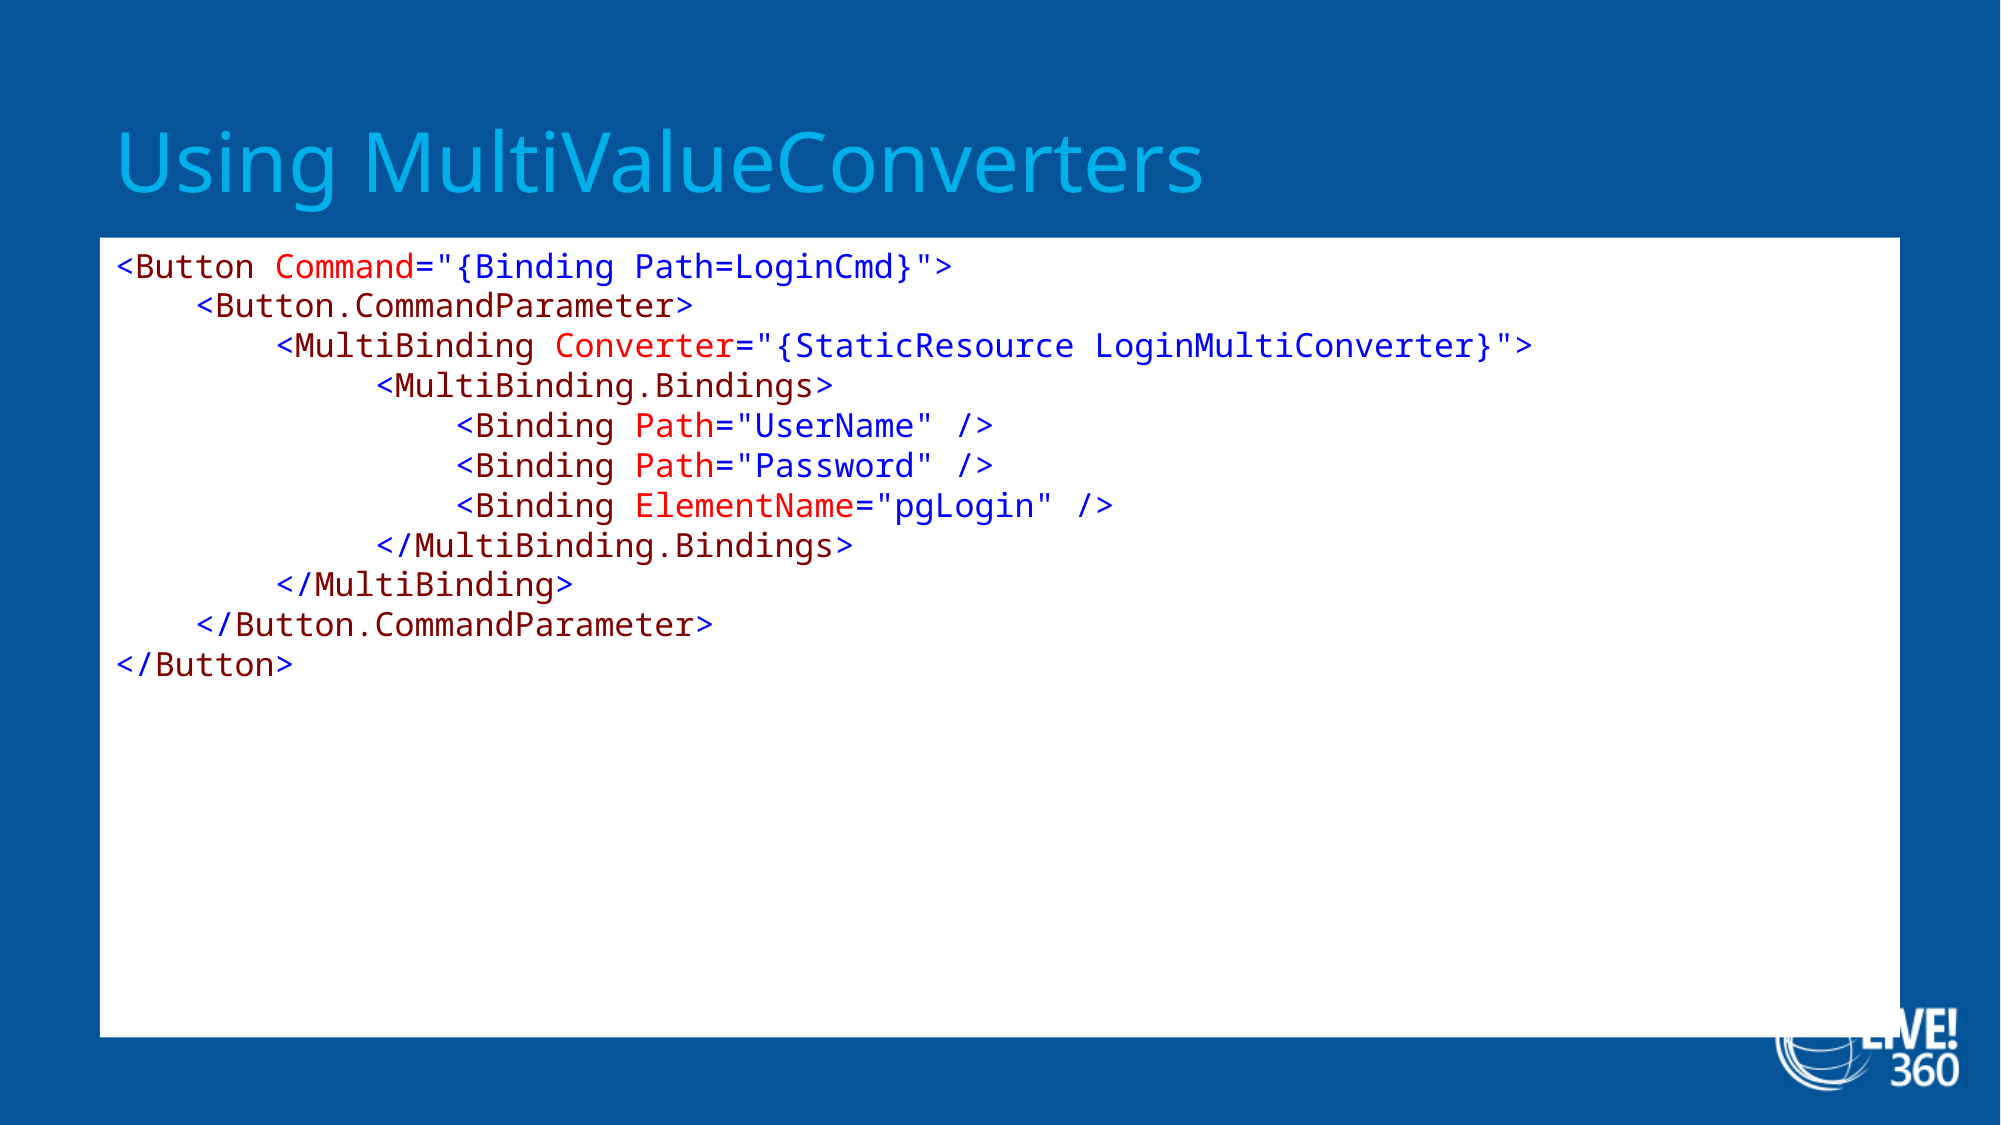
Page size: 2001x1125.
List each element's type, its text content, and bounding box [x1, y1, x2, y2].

list <Button Command="{Binding Path=LoginCmd}"> <Button.CommandParameter> <MultiBinding Converter="{StaticResource LoginMultiConverter}"> <MultiBinding.Bindings> <Binding Path="UserName" /> <Binding Path="Password" /> <Binding ElementName="pgLogin" /> </MultiBinding.Bindings> </MultiBinding> </Button.CommandParameter> </Button> [99, 237, 1900, 1038]
title Using MultiValueConverters [99, 21, 1900, 217]
picture [0, 0, 2001, 1125]
